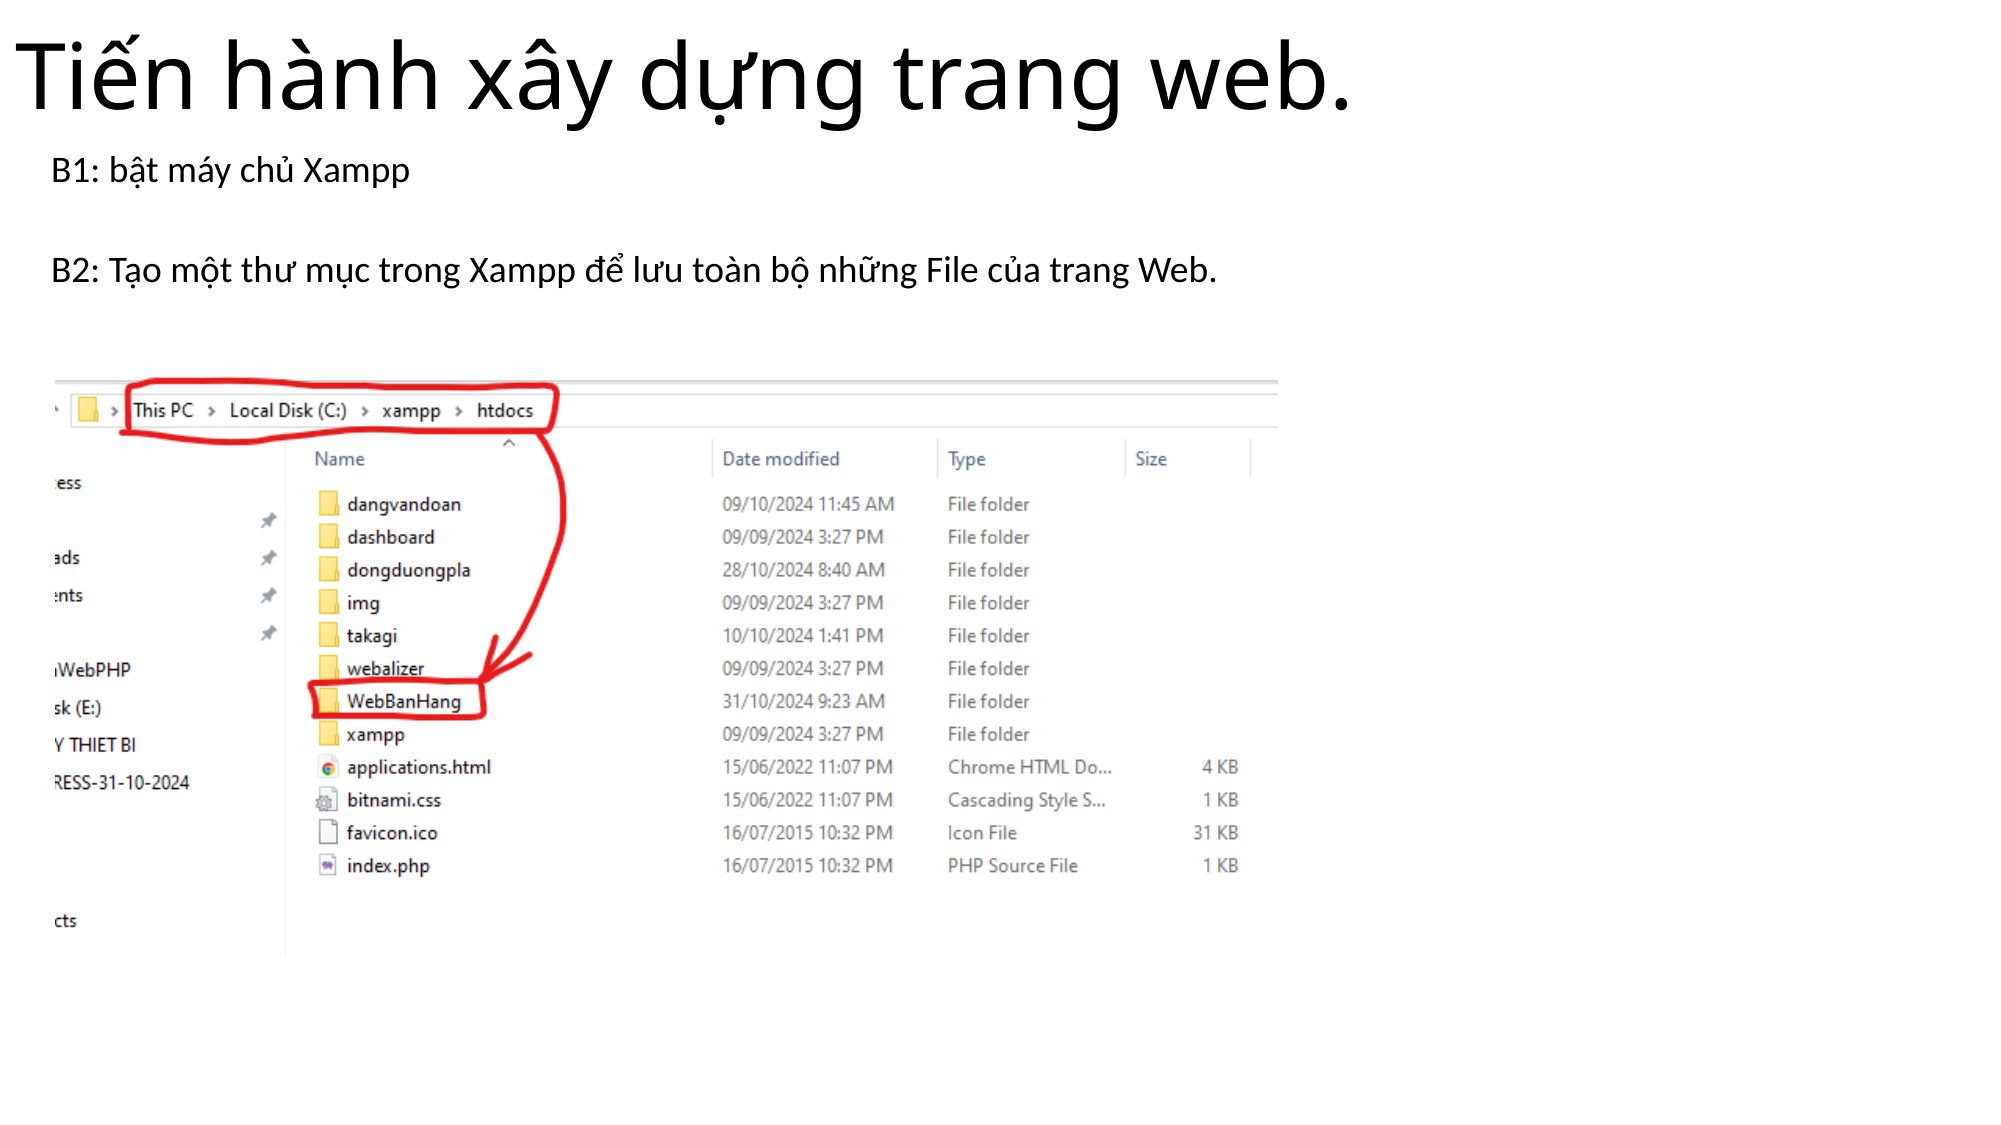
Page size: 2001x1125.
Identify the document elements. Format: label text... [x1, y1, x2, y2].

picture [55, 375, 1278, 957]
text_box B1: bật máy chủ Xampp [36, 138, 549, 198]
text_box B2: Tạo một thư mục trong Xampp để lưu toàn bộ những File của trang Web. [36, 237, 1298, 298]
title Tiến hành xây dựng trang web. [0, 0, 1725, 160]
